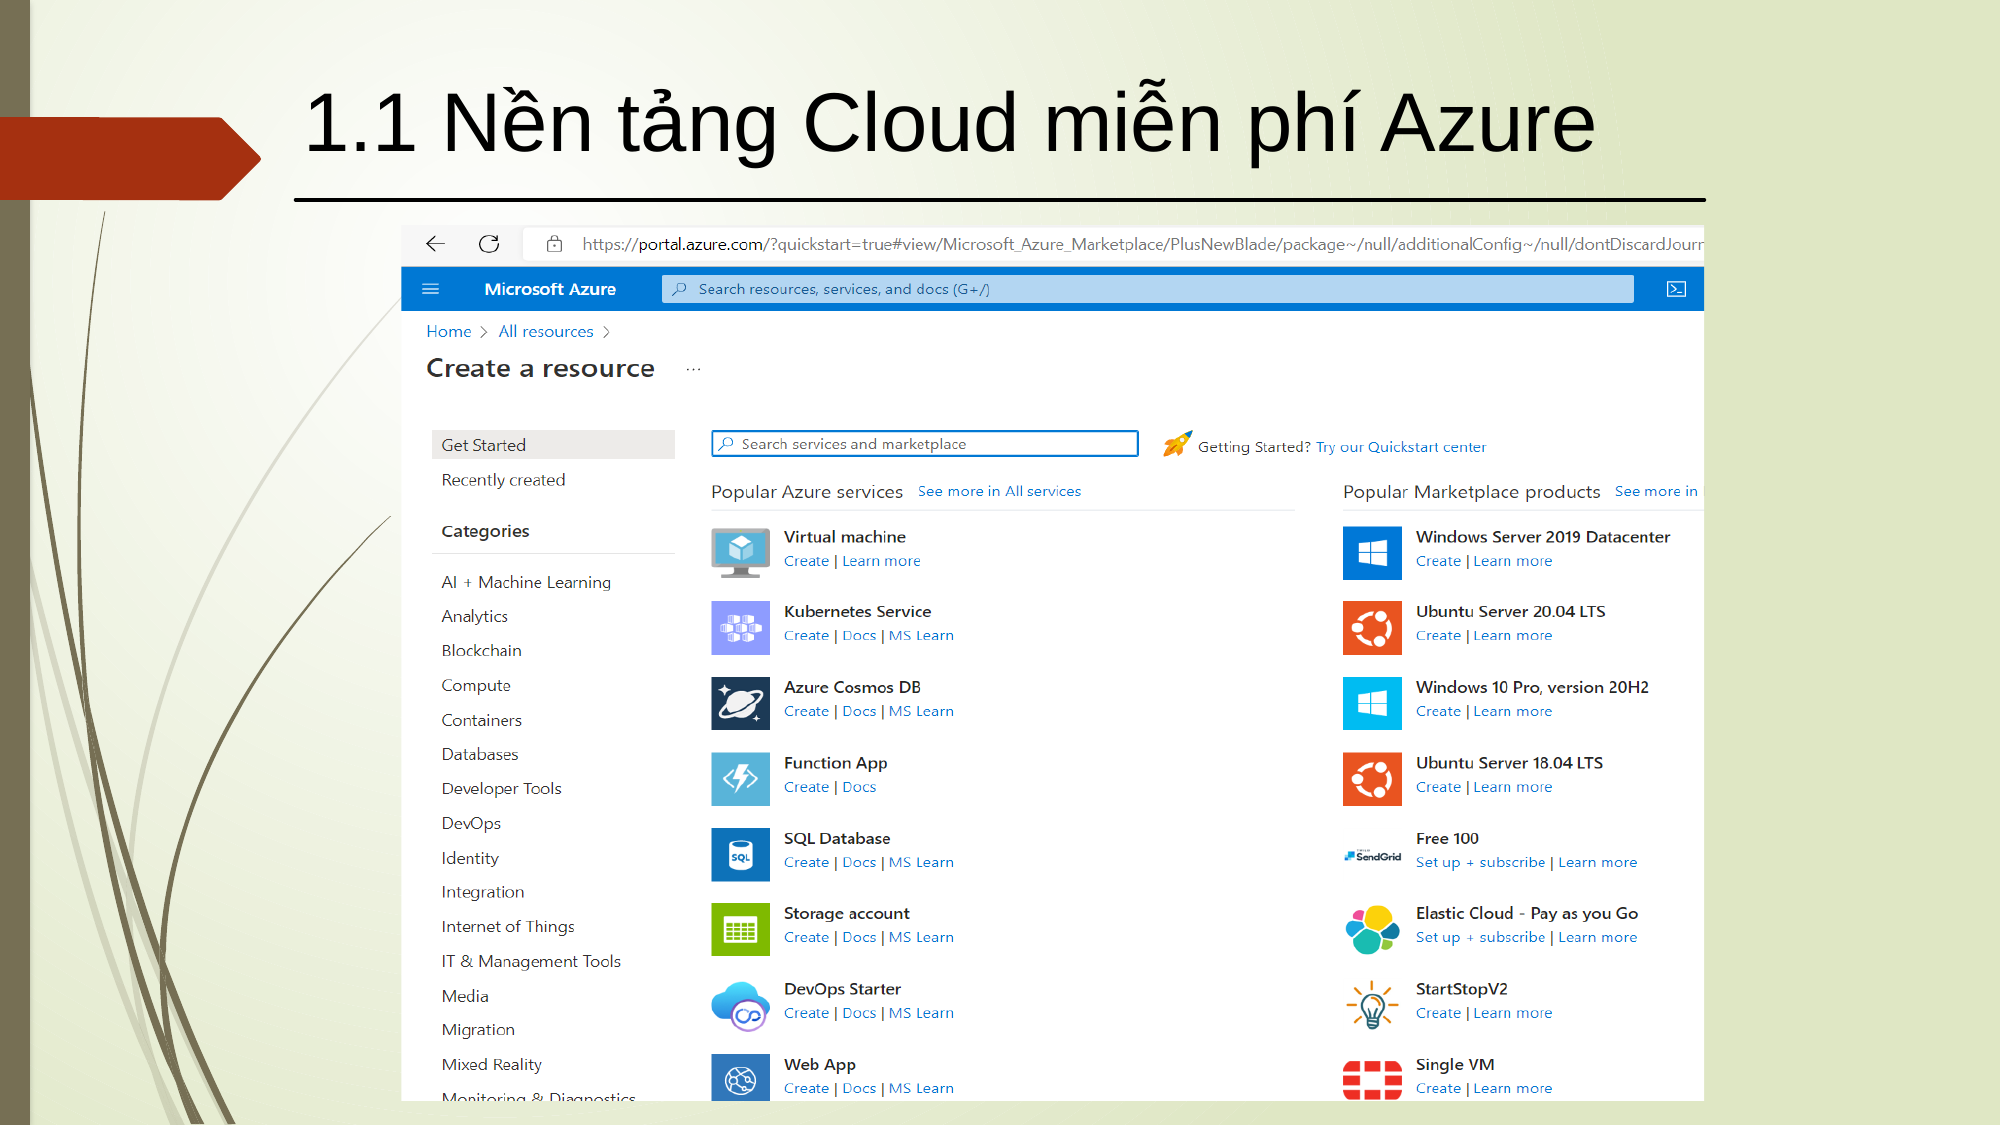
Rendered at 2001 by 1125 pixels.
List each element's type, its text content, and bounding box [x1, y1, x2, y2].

picture [401, 225, 1705, 1102]
title 1.1 Nền tảng Cloud miễn phí Azure [286, 49, 1839, 187]
